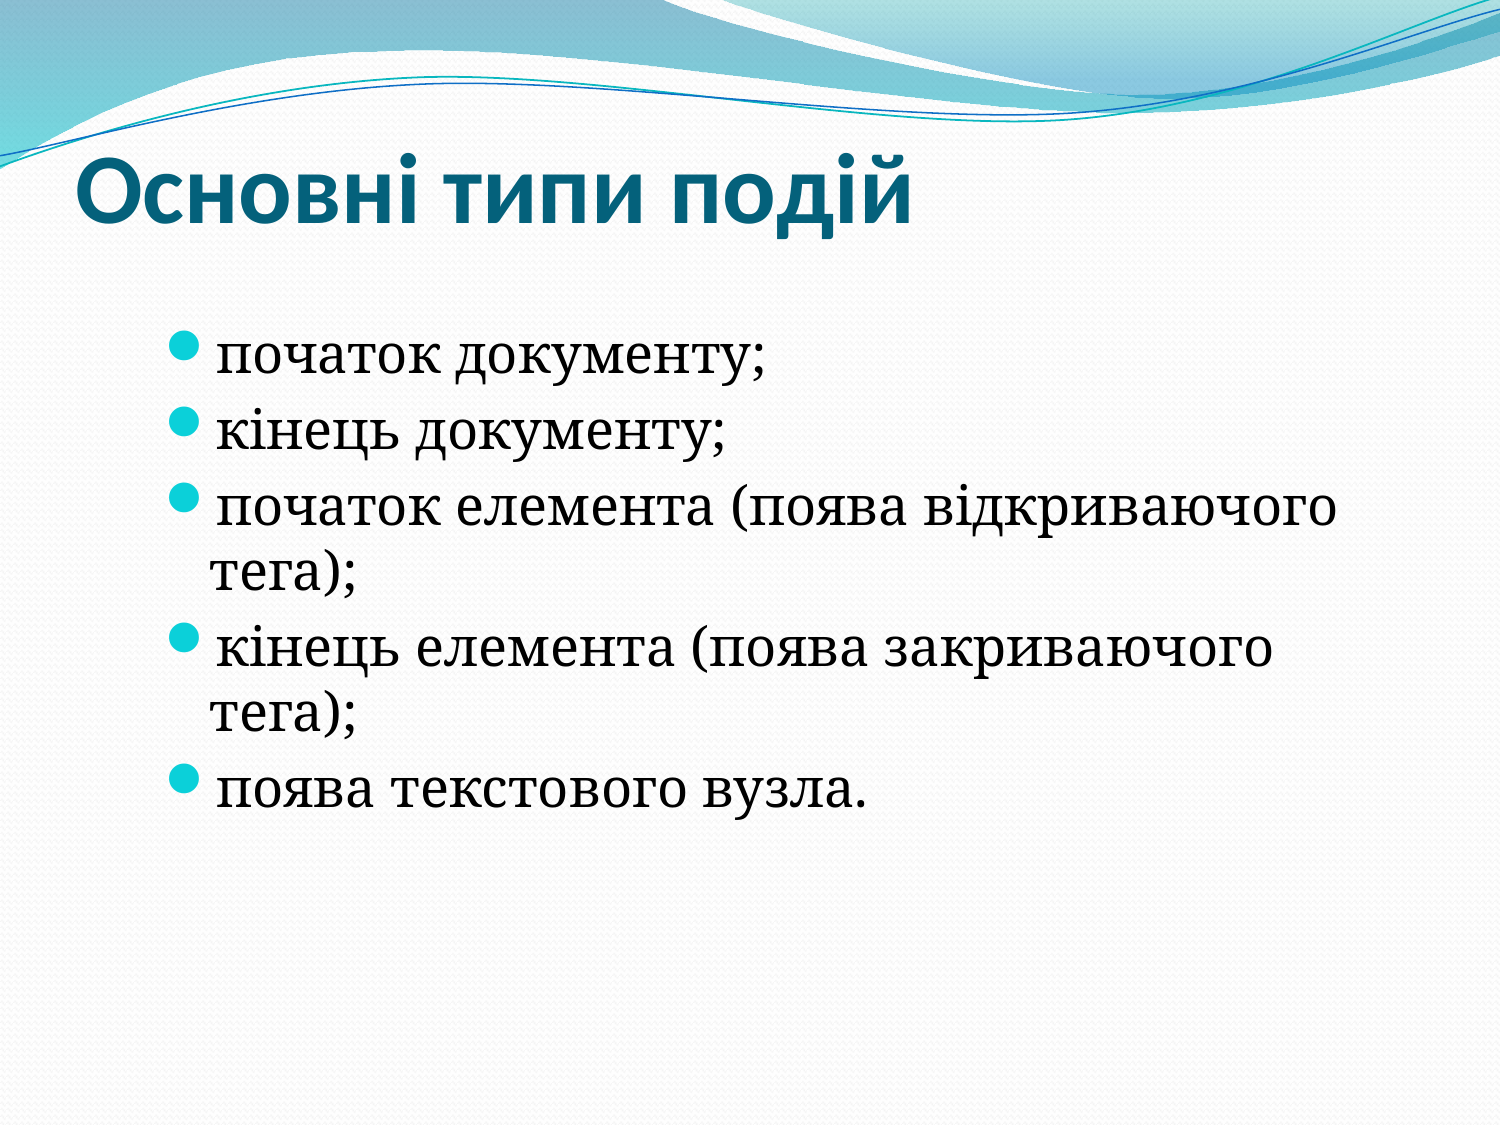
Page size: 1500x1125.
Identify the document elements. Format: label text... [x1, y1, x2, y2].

title Основні типи подій [75, 115, 1425, 244]
list початок документу; кінець документу; початок елемента (поява відкриваючого тега); кінець елемента (поява закриваючого тега); поява текстового вузла. [150, 312, 1425, 988]
